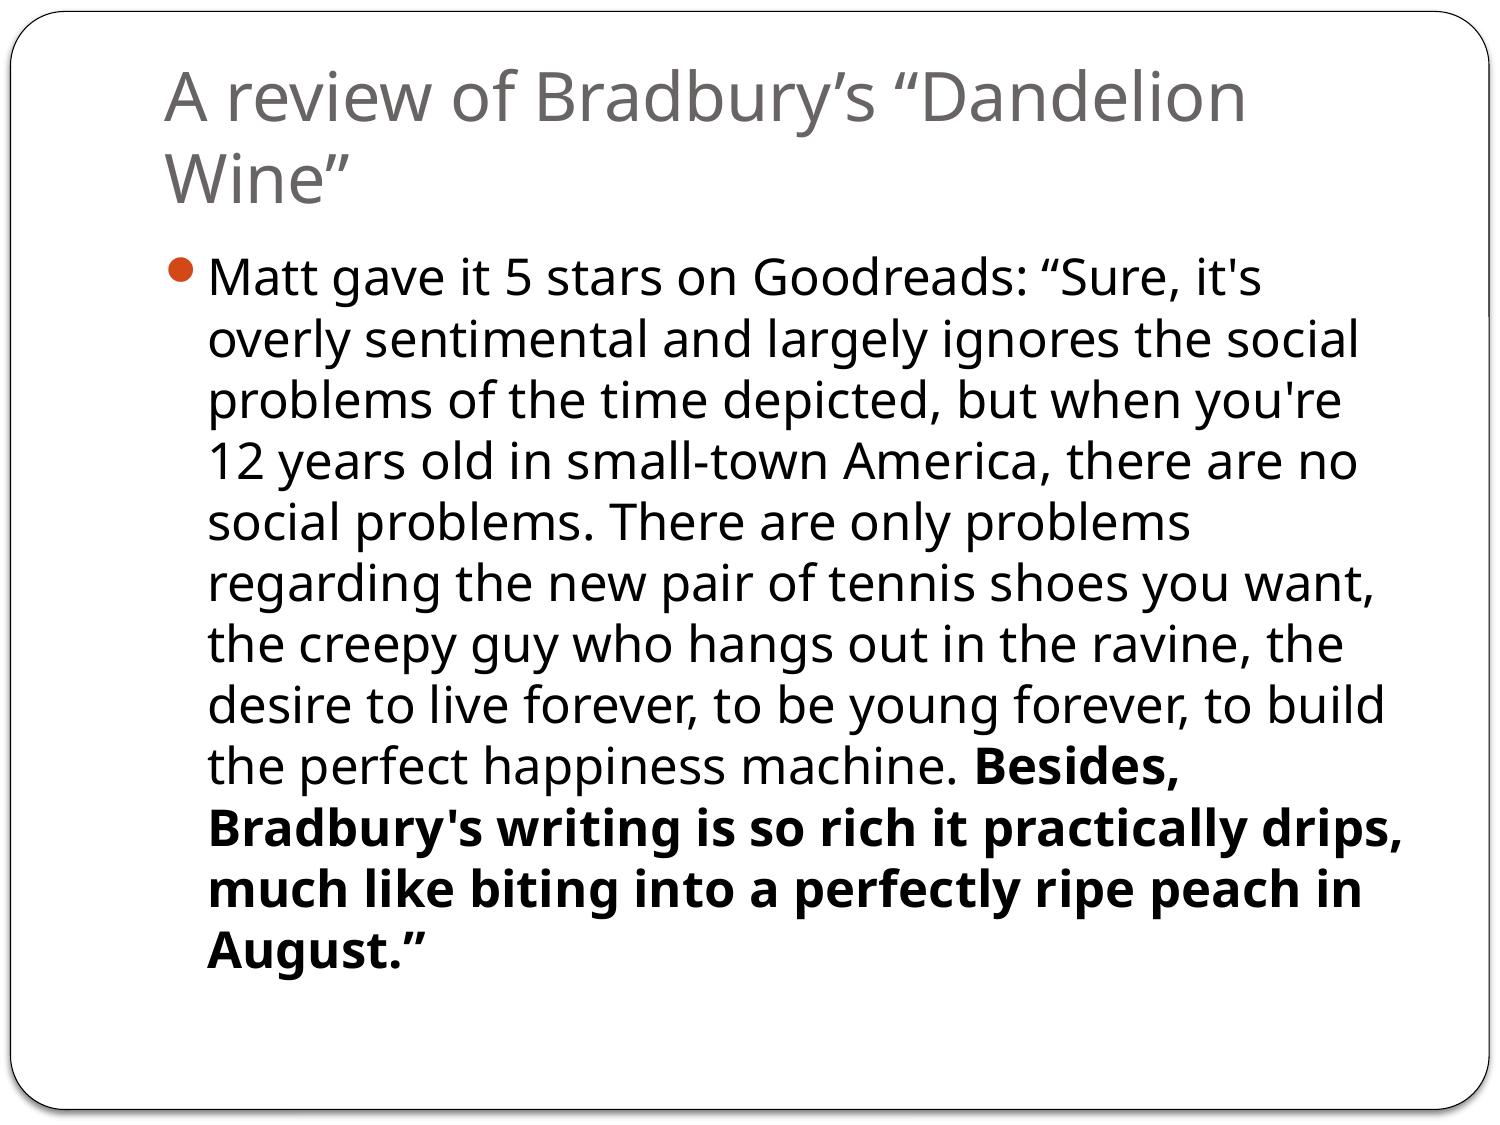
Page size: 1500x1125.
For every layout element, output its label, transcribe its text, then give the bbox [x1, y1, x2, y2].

title A review of Bradbury’s “Dandelion Wine” [150, 45, 1425, 233]
list Matt gave it 5 stars on Goodreads: “Sure, it's overly sentimental and largely ignores the social problems of the time depicted, but when you're 12 years old in small-town America, there are no social problems. There are only problems regarding the new pair of tennis shoes you want, the creepy guy who hangs out in the ravine, the desire to live forever, to be young forever, to build the perfect happiness machine. Besides, Bradbury's writing is so rich it practically drips, much like biting into a perfectly ripe peach in August.” [150, 237, 1425, 988]
